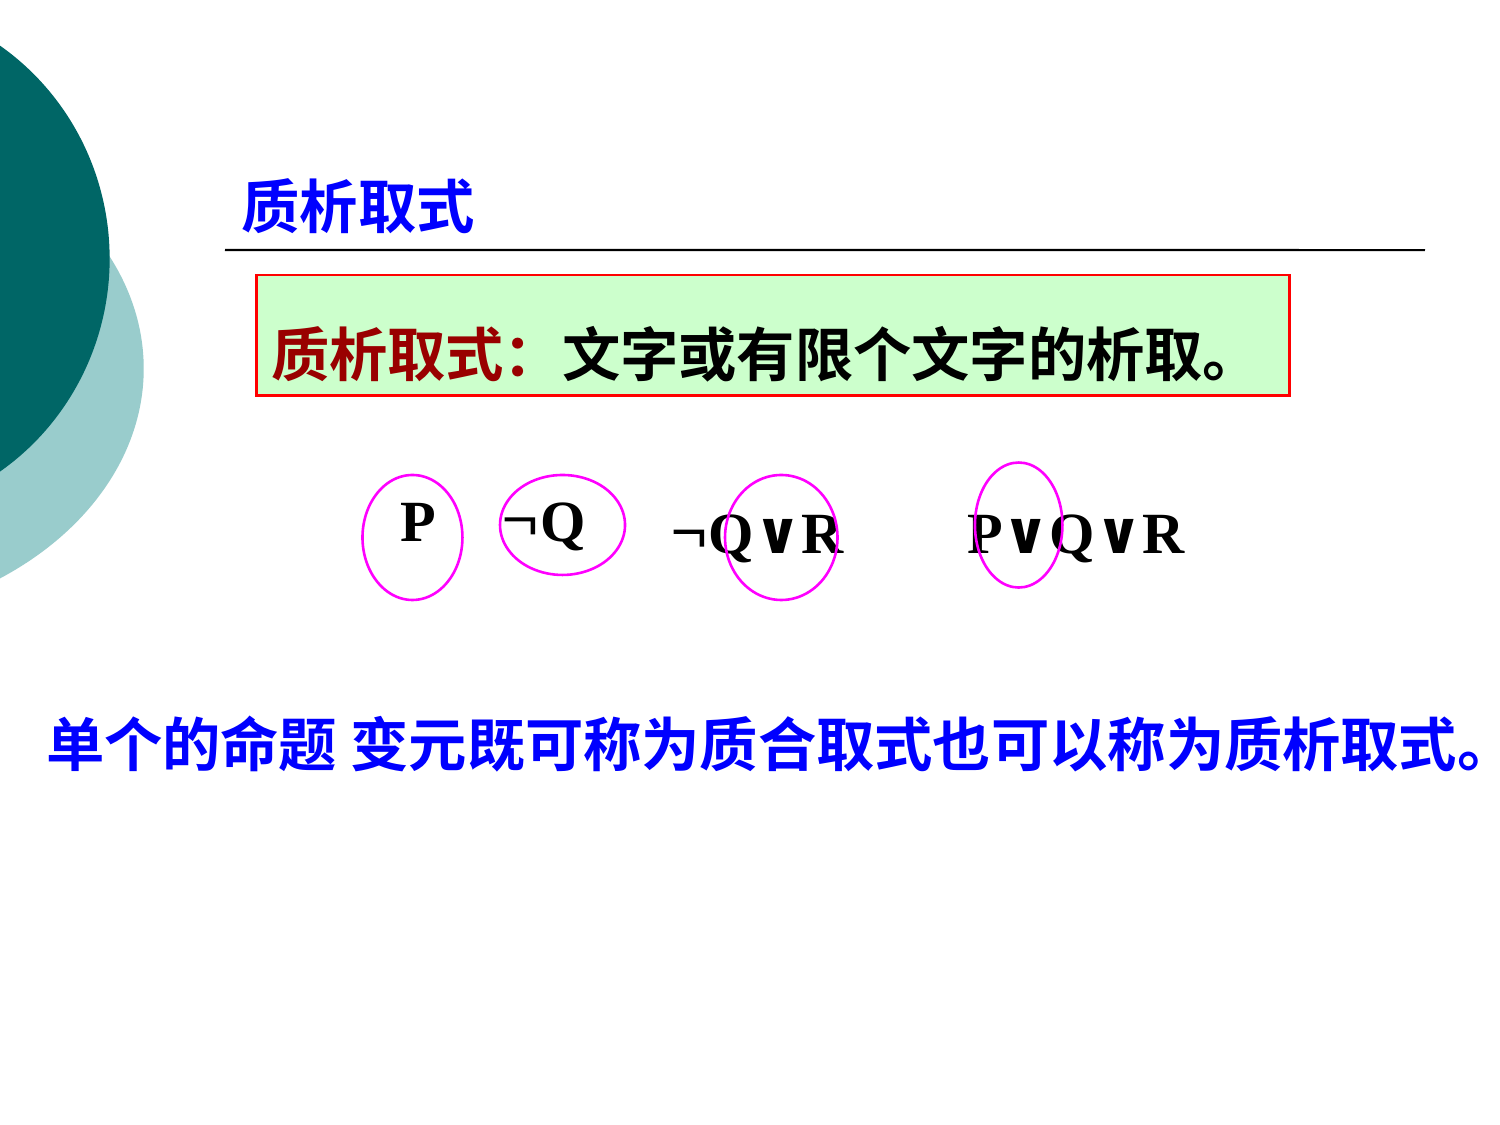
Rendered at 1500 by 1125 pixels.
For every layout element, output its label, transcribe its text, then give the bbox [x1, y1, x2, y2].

text_box Q∨R [816, 487, 873, 573]
text_box Q [564, 474, 601, 484]
text_box P∨Q∨R [1048, 487, 1214, 573]
text_box [500, 474, 626, 575]
text_box P [385, 474, 411, 484]
text_box 单个的命题 变元既可称为质合取式也可以称为质析取式。 [31, 699, 1500, 786]
text_box Q∨R [656, 487, 746, 573]
text_box P∨Q∨R [937, 487, 989, 573]
text_box P [413, 474, 462, 522]
text_box [974, 462, 1063, 588]
text_box [362, 474, 463, 601]
text_box 质析取式 [226, 162, 490, 248]
text_box Q [487, 474, 561, 561]
text_box 质析取式：文字或有限个文字的析取。 [256, 275, 1290, 396]
text_box [725, 474, 838, 601]
